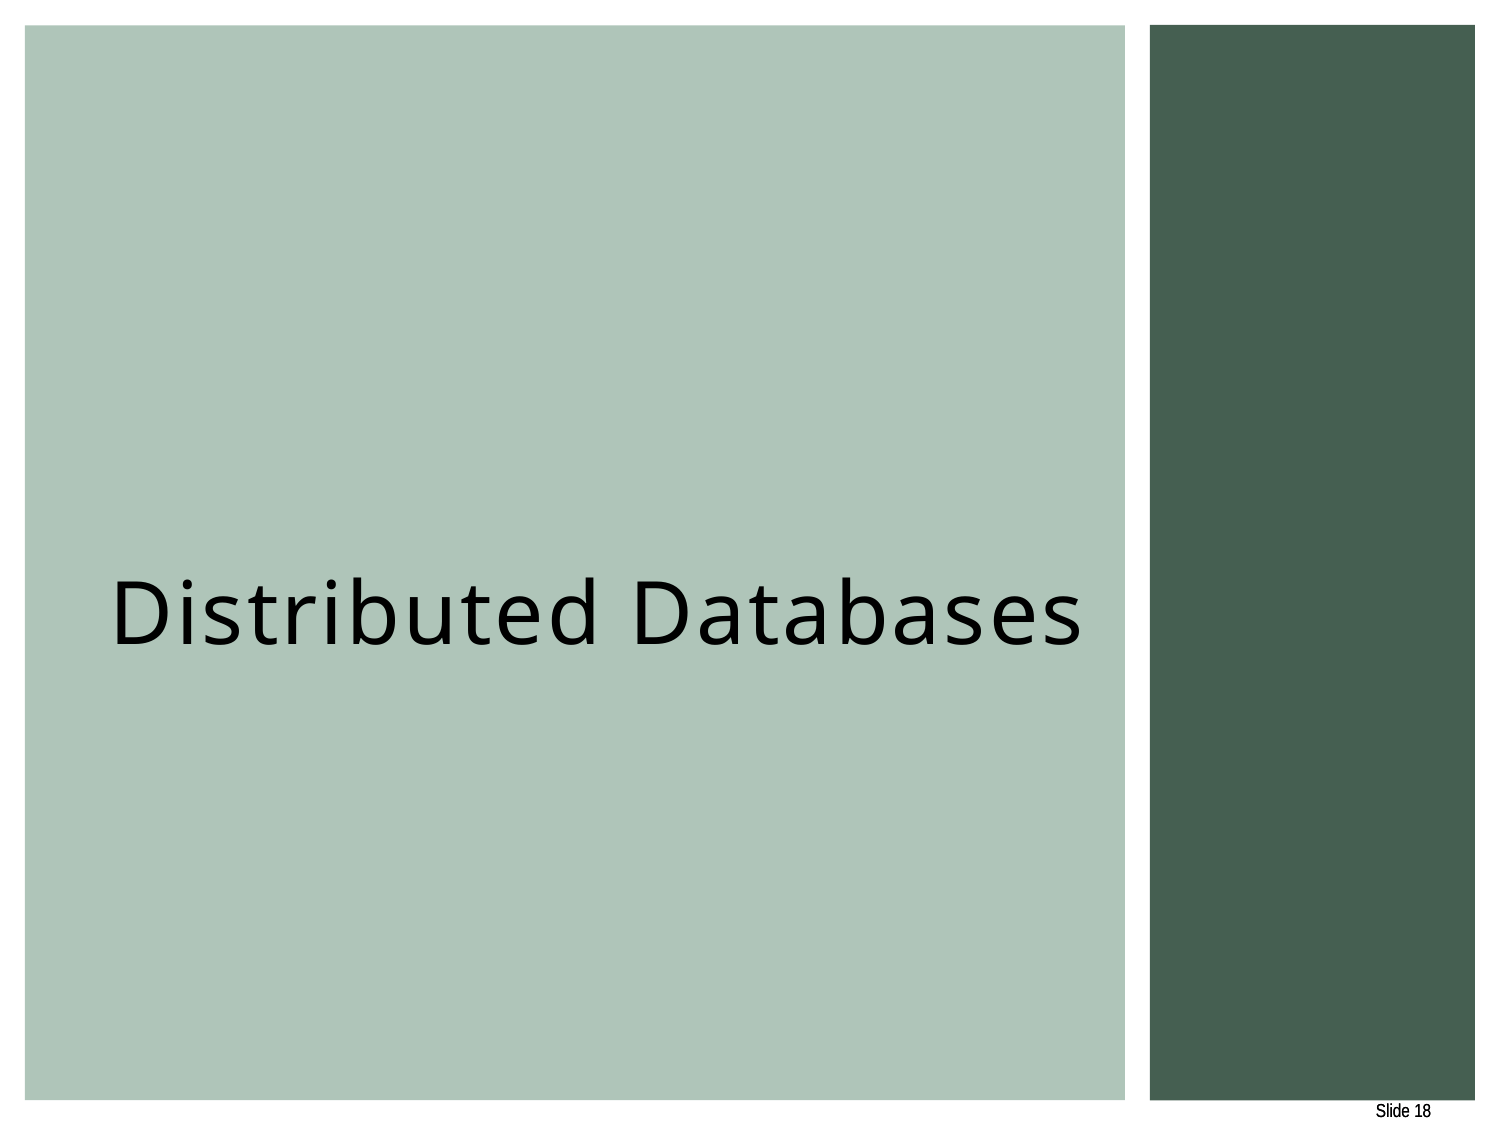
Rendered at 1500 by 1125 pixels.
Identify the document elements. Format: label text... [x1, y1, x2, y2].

title Distributed Databases [62, 474, 1100, 745]
